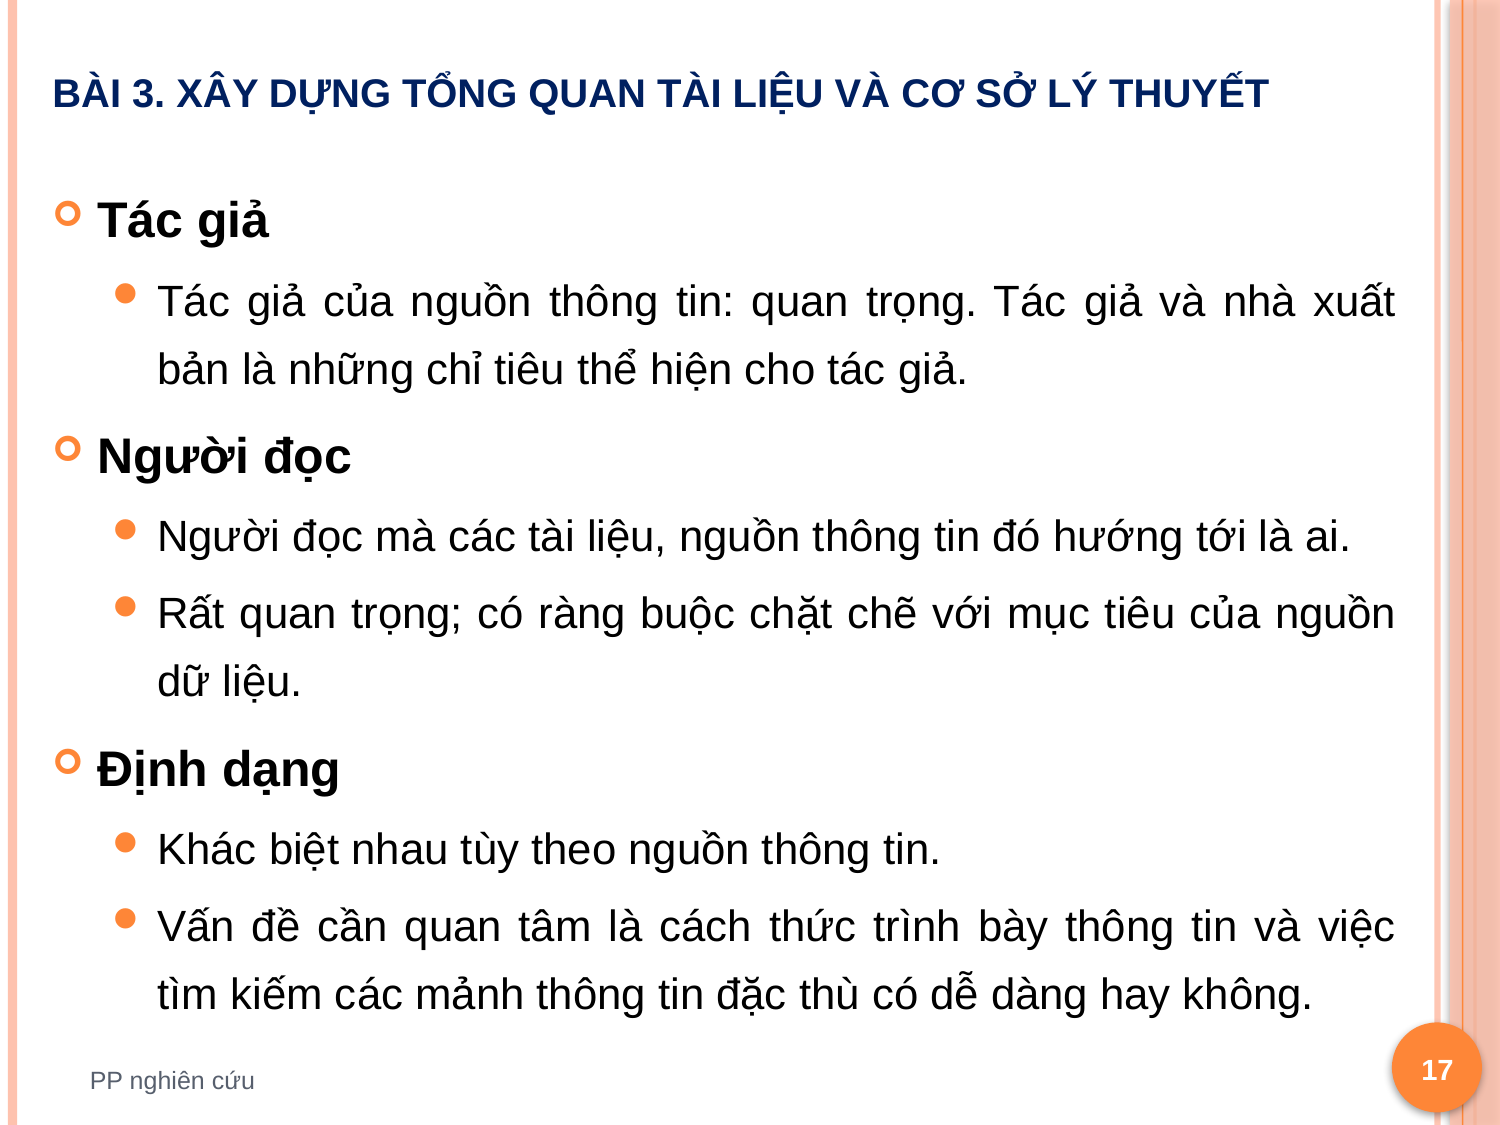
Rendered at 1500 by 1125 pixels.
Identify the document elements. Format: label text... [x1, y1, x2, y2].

footer PP nghiên cứu [75, 1050, 1363, 1110]
list Tác giả Tác giả của nguồn thông tin: quan trọng. Tác giả và nhà xuất bản là những chỉ tiêu thể hiện cho tác giả. Người đọc Người đọc mà các tài liệu, nguồn thông tin đó hướng tới là ai. Rất quan trọng; có ràng buộc chặt chẽ với mục tiêu của nguồn dữ liệu. Định dạng Khác biệt nhau tùy theo nguồn thông tin. Vấn đề cần quan tâm là cách thức trình bày thông tin và việc tìm kiếm các mảnh thông tin đặc thù có dễ dàng hay không. [37, 162, 1413, 1038]
title Bài 3. Xây dựng tổng quan tài liệu và cơ sở lý thuyết [37, 45, 1413, 138]
slide_number 17 [1387, 1025, 1488, 1112]
